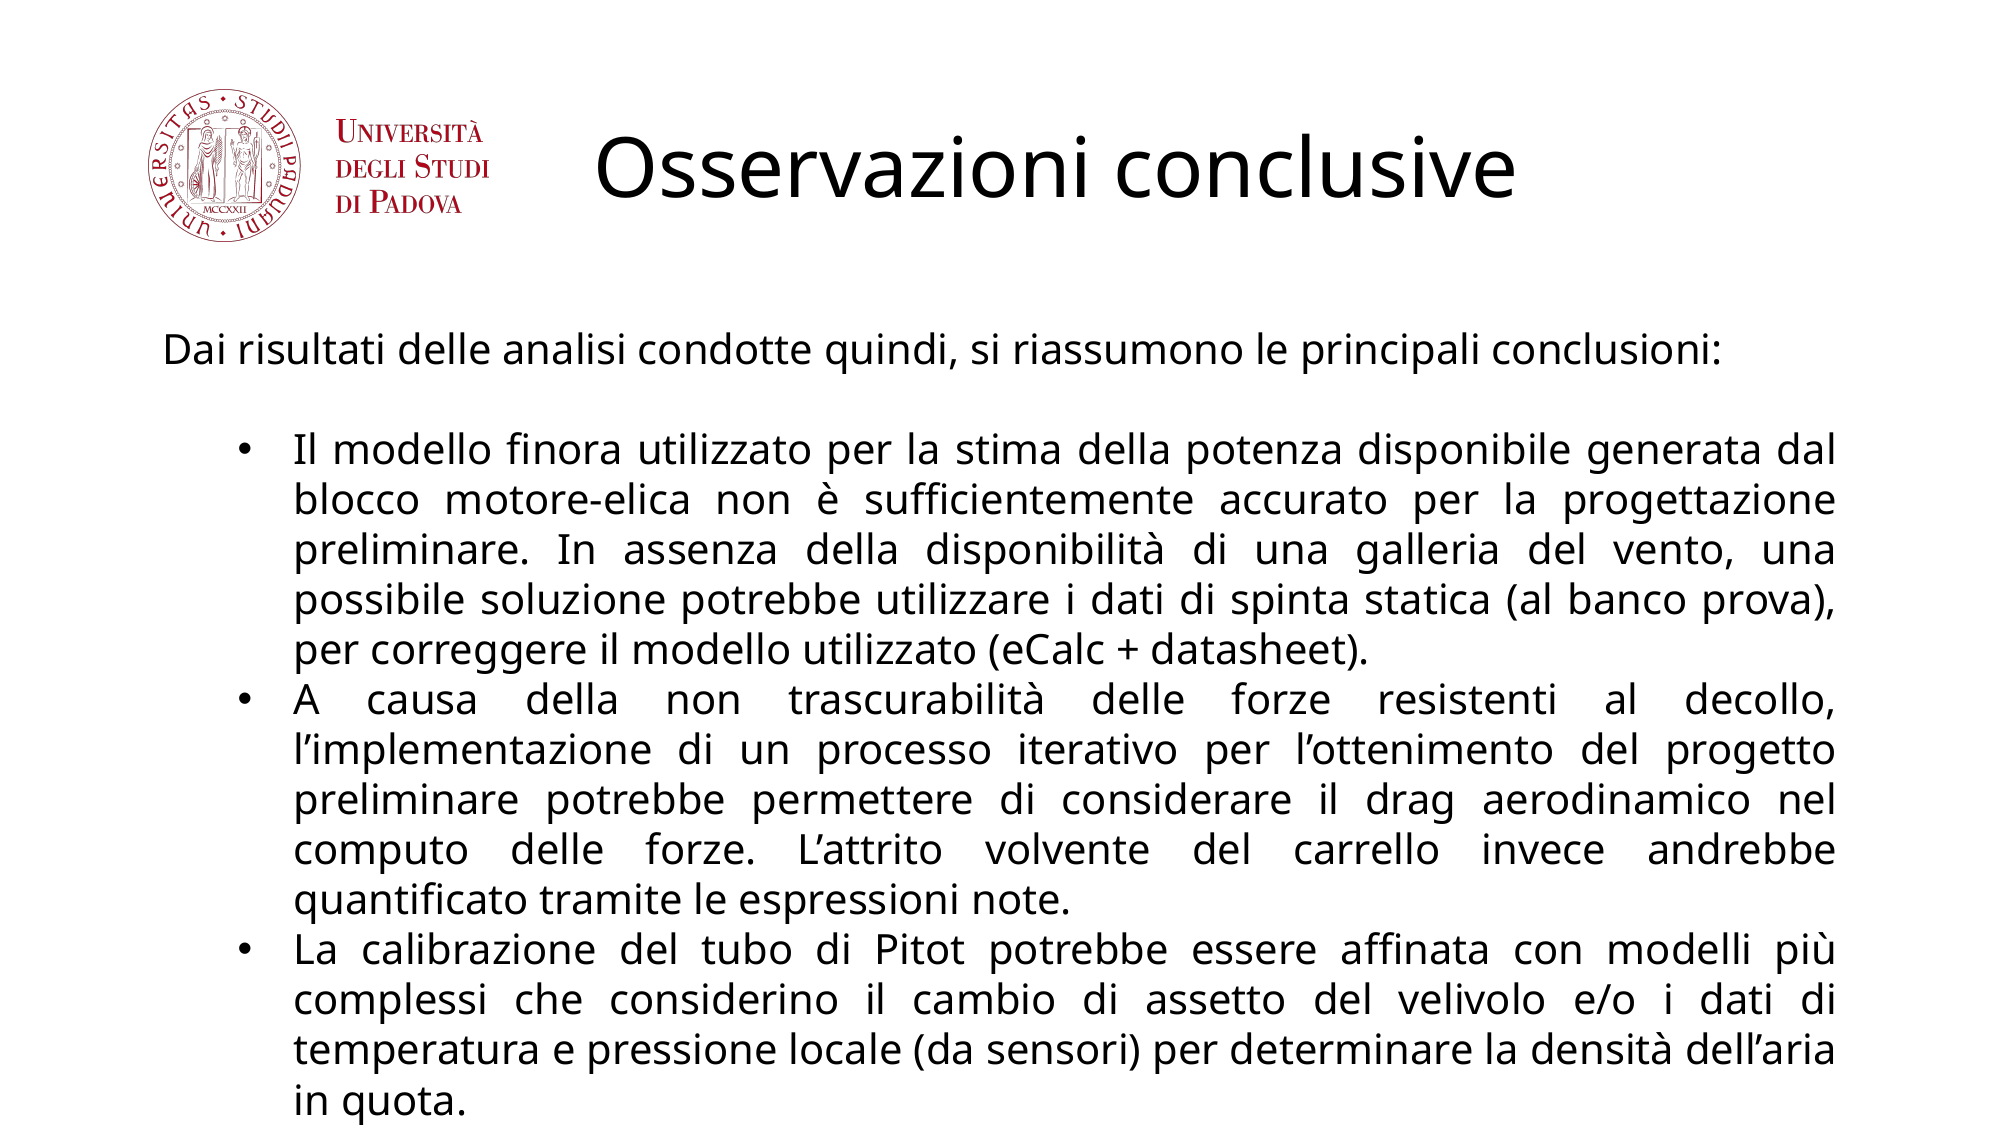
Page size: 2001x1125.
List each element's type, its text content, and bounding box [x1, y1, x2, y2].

text_box Dai risultati delle analisi condotte quindi, si riassumono le principali conclusioni: Il modello finora utilizzato per la stima della potenza disponibile generata dal blocco motore-elica non è sufficientemente accurato per la progettazione preliminare. In assenza della disponibilità di una galleria del vento, una possibile soluzione potrebbe utilizzare i dati di spinta statica (al banco prova), per correggere il modello utilizzato (eCalc + datasheet). A causa della non trascurabilità delle forze resistenti al decollo, l’implementazione di un processo iterativo per l’ottenimento del progetto preliminare potrebbe permettere di considerare il drag aerodinamico nel computo delle forze. L’attrito volvente del carrello invece andrebbe quantificato tramite le espressioni note. La calibrazione del tubo di Pitot potrebbe essere affinata con modelli più complessi che considerino il cambio di assetto del velivolo e/o i dati di temperatura e pressione locale (da sensori) per determinare la densità dell’aria in quota. [147, 315, 1853, 1125]
picture [147, 88, 489, 243]
title Osservazioni conclusive [578, 69, 1853, 272]
